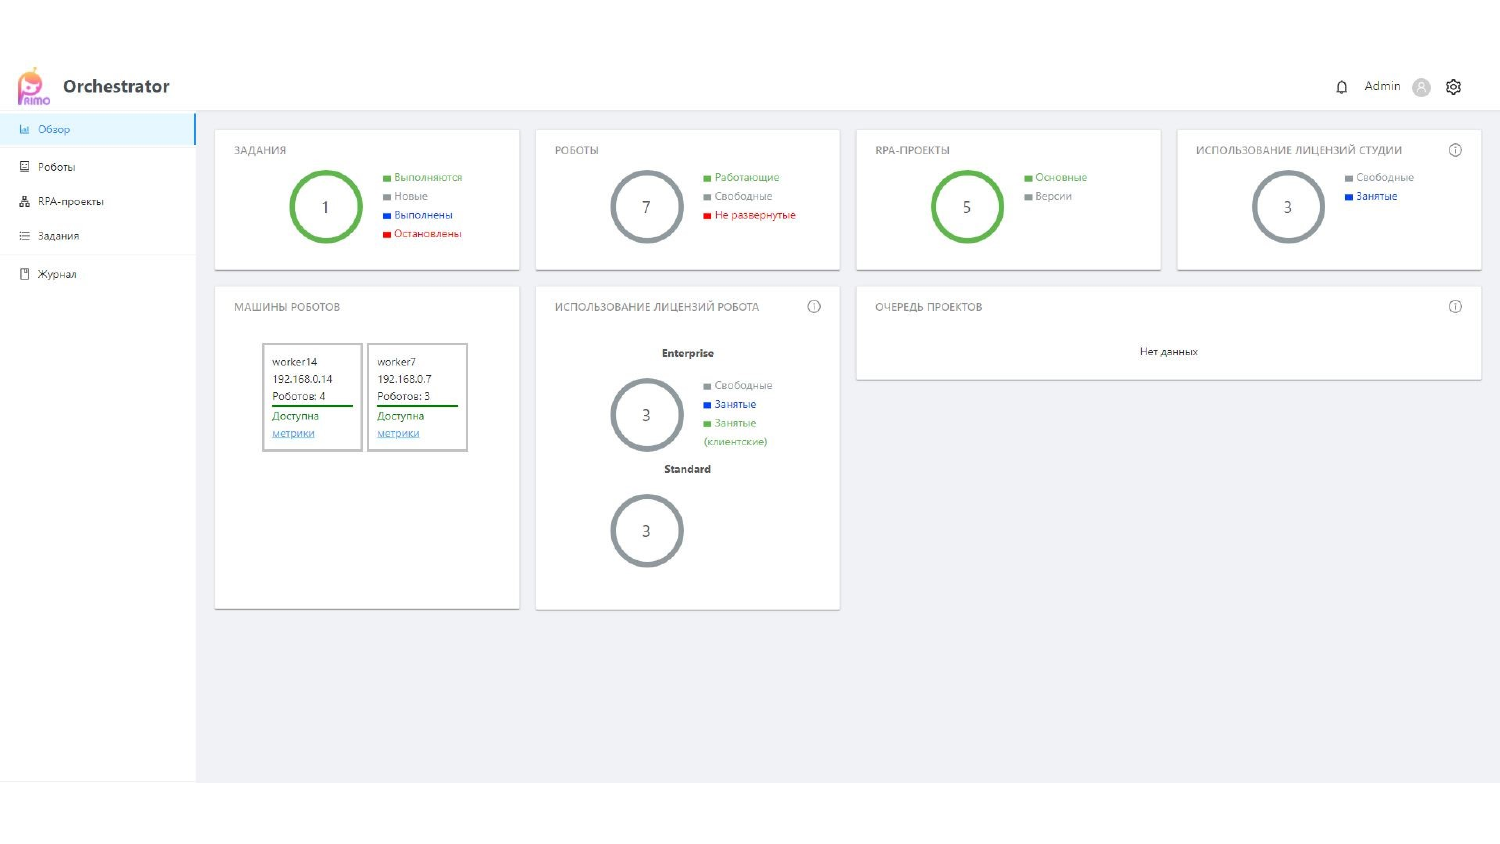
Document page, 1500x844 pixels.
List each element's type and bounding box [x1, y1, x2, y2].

picture [0, 60, 1500, 783]
